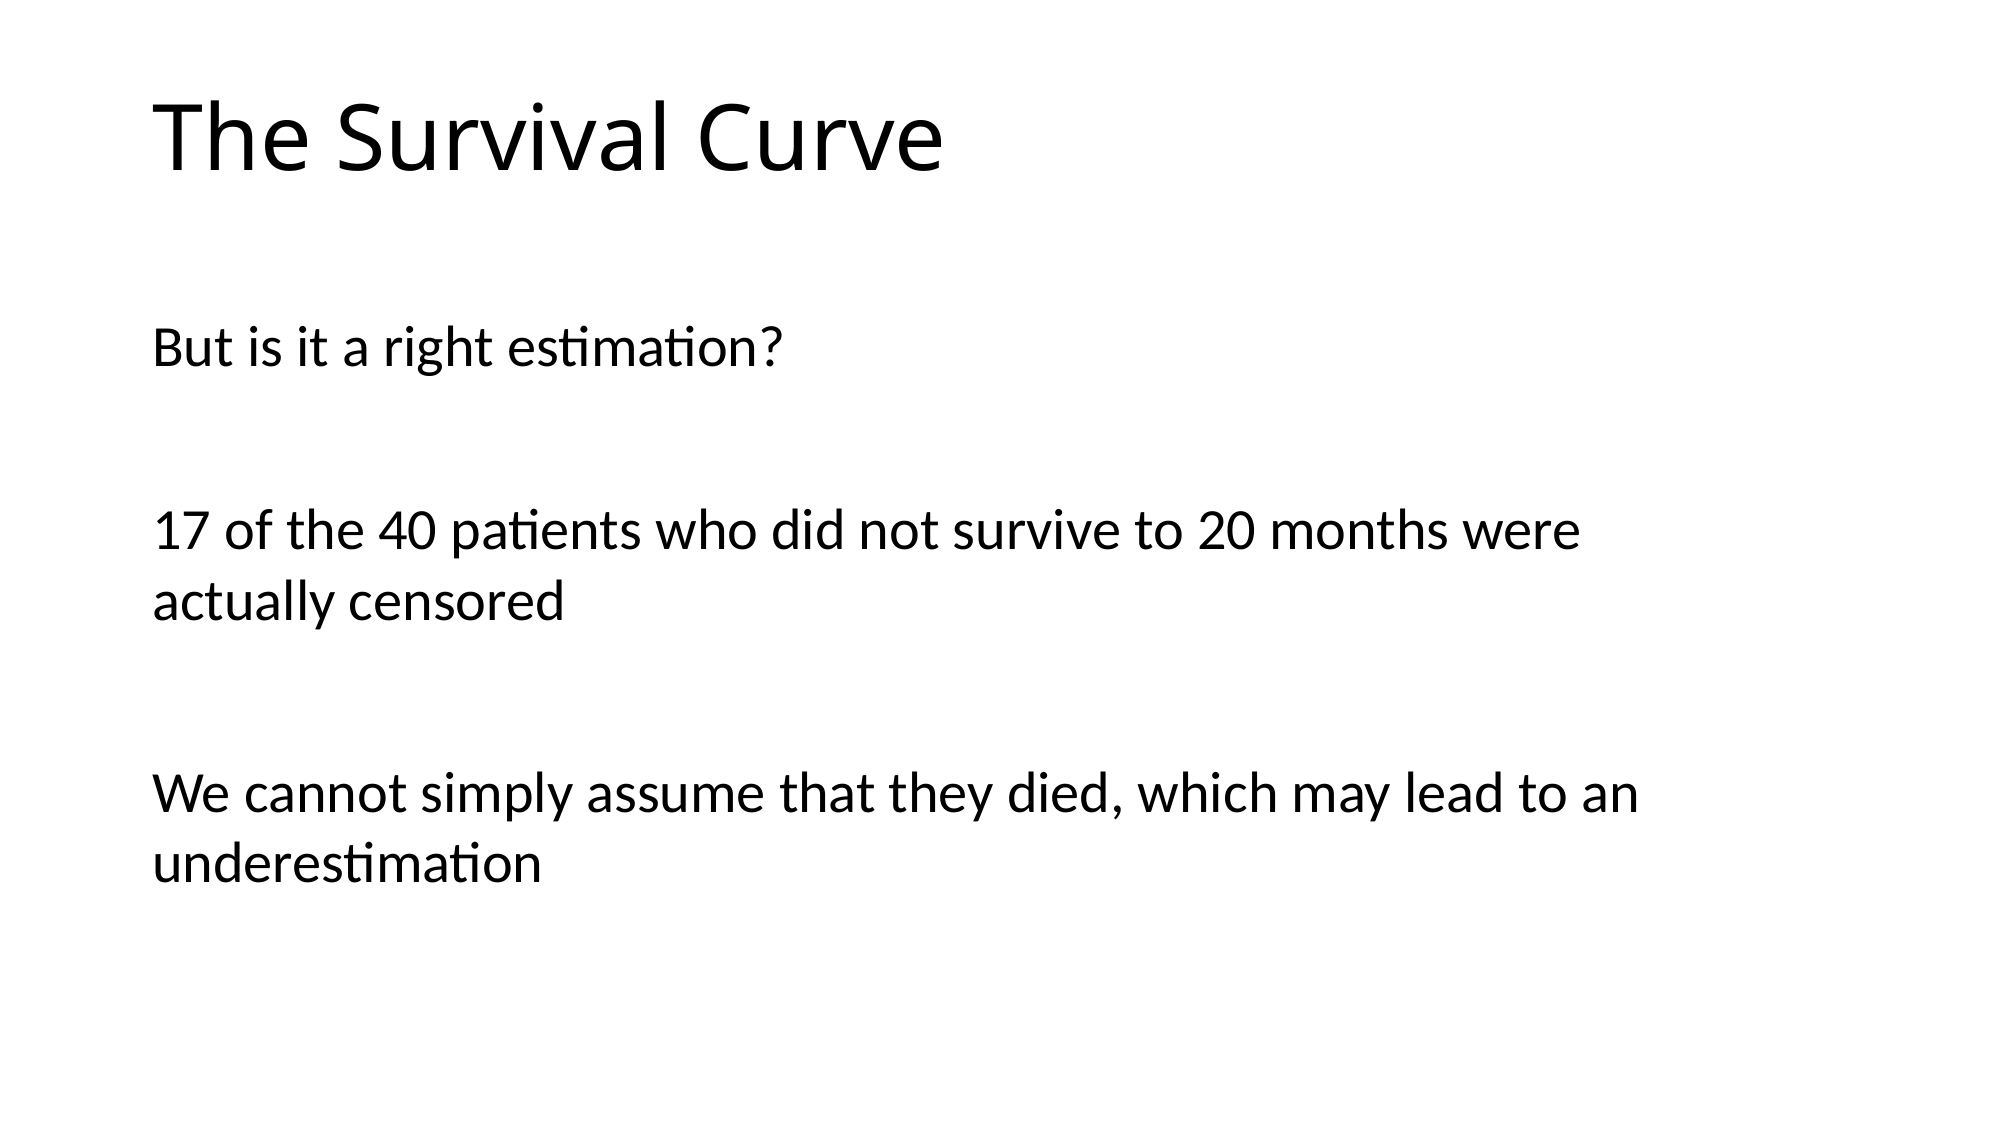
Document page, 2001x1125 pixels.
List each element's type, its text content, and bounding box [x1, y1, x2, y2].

text_box 17 of the 40 patients who did not survive to 20 months were actually censored [137, 484, 1734, 709]
text_box We cannot simply assume that they died, which may lead to an underestimation [137, 747, 1734, 972]
text_box But is it a right estimation? [137, 300, 1734, 386]
title The Survival Curve [137, 59, 1863, 221]
